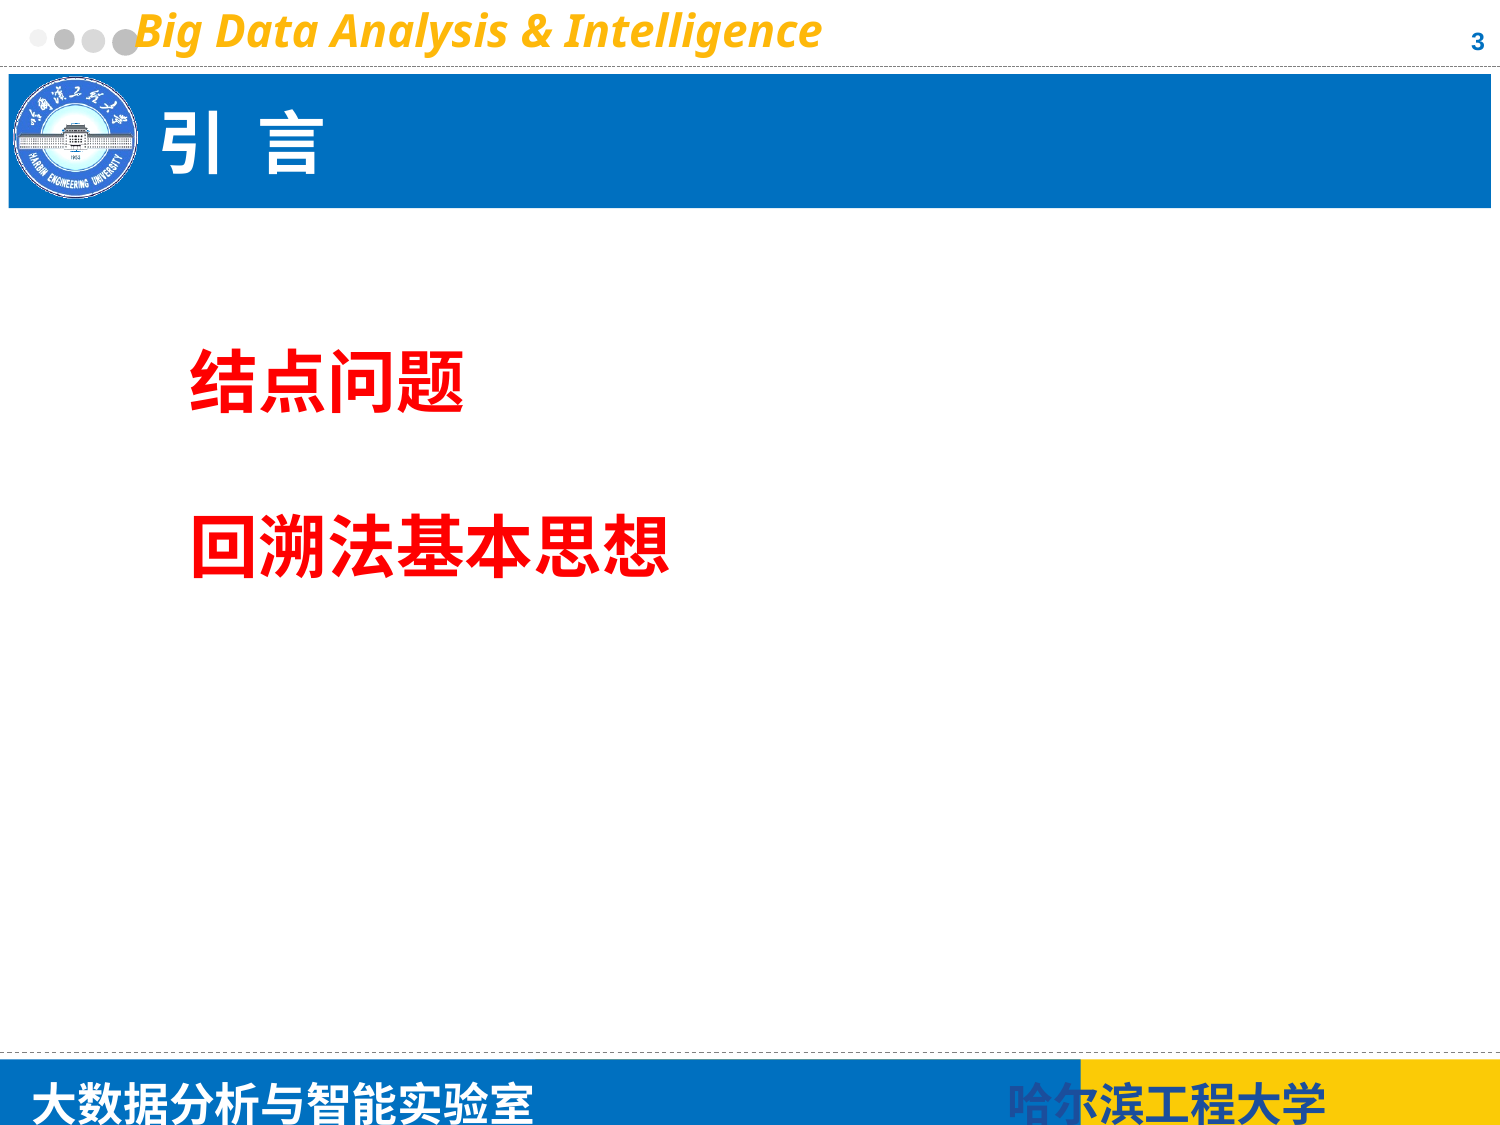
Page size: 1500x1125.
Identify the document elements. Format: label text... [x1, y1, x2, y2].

slide_number 3 [1149, 10, 1500, 71]
text_box 结点问题 回溯法基本思想 [174, 287, 1363, 638]
title 引 言 [142, 76, 1425, 207]
